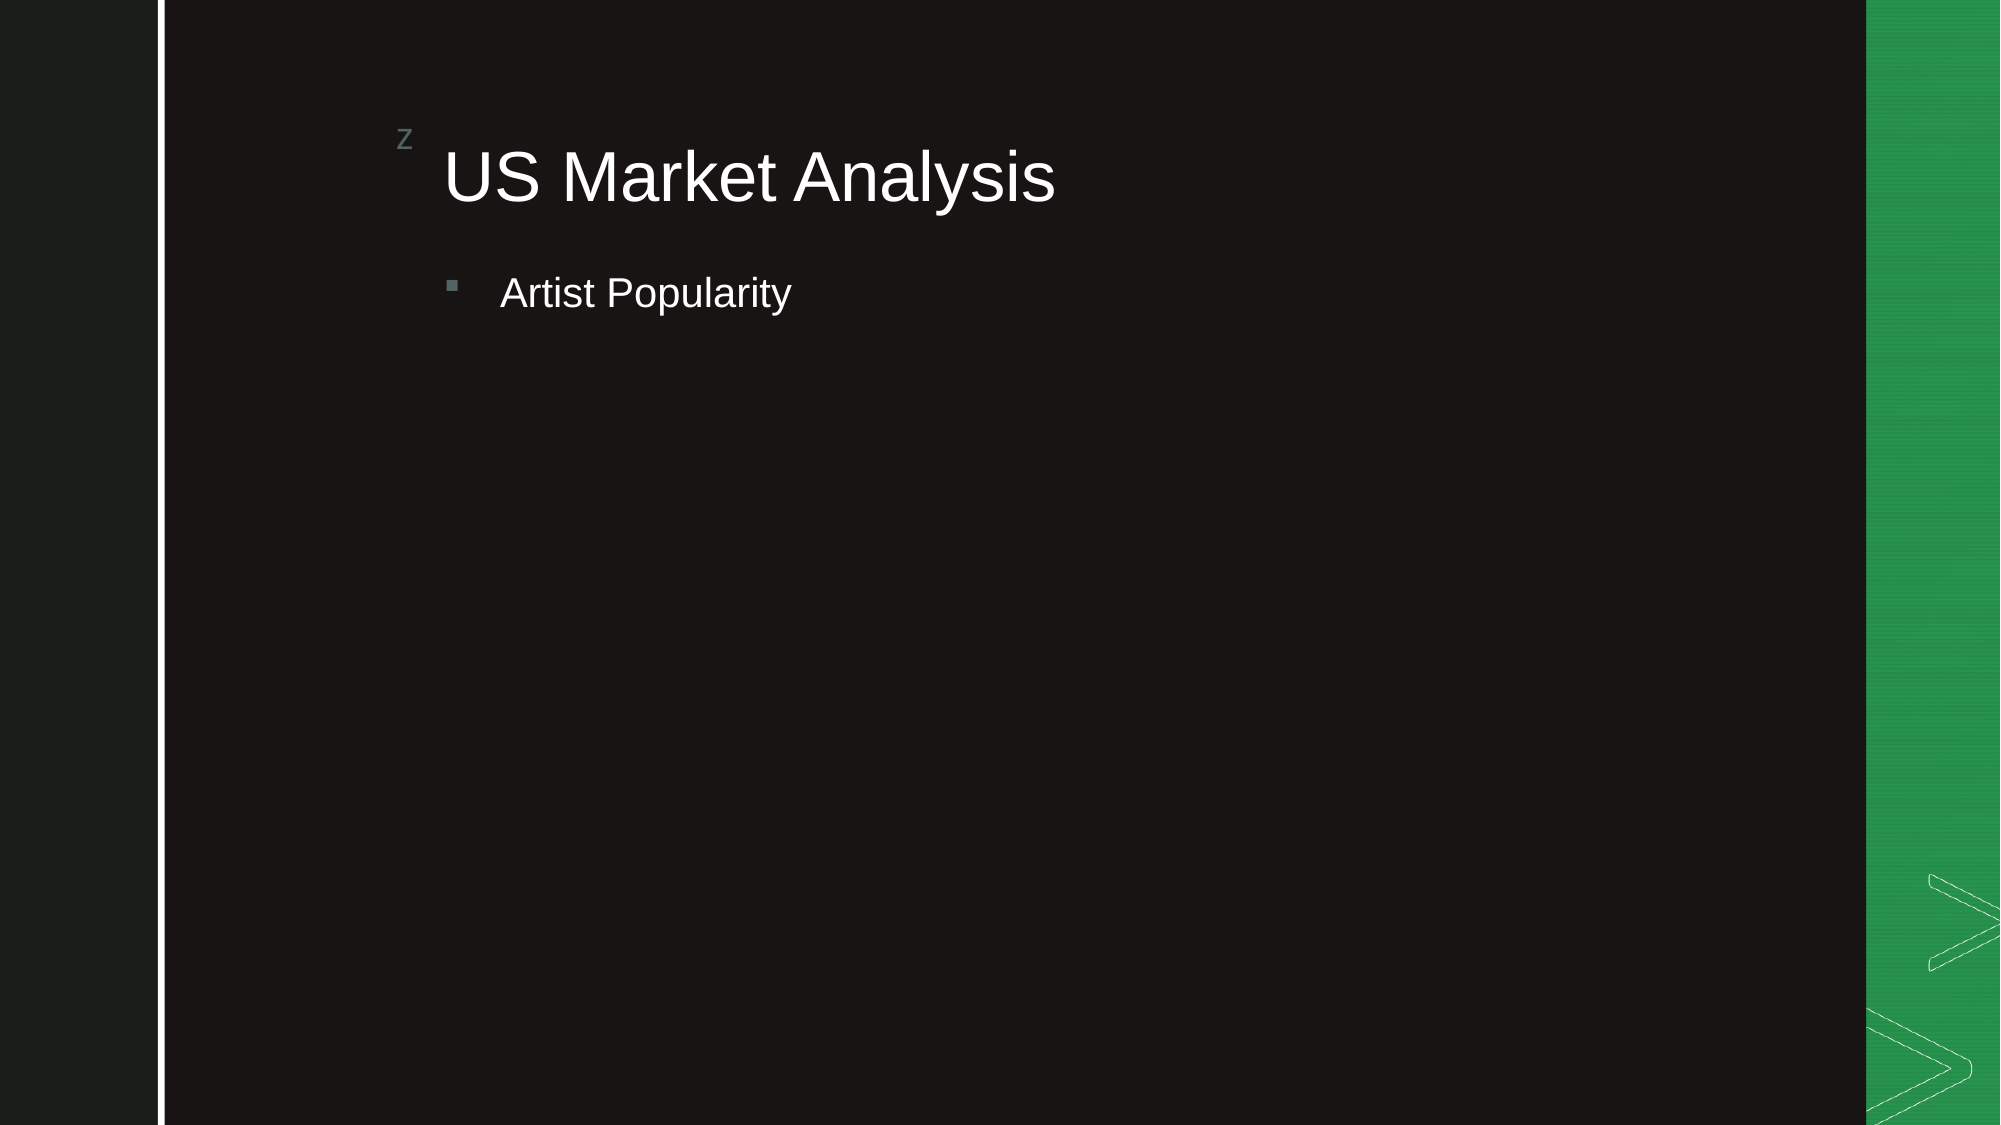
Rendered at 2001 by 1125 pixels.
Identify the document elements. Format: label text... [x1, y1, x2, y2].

title US Market Analysis [428, 132, 1734, 310]
list Artist Popularity [428, 248, 1708, 904]
picture [1867, 0, 2000, 1125]
